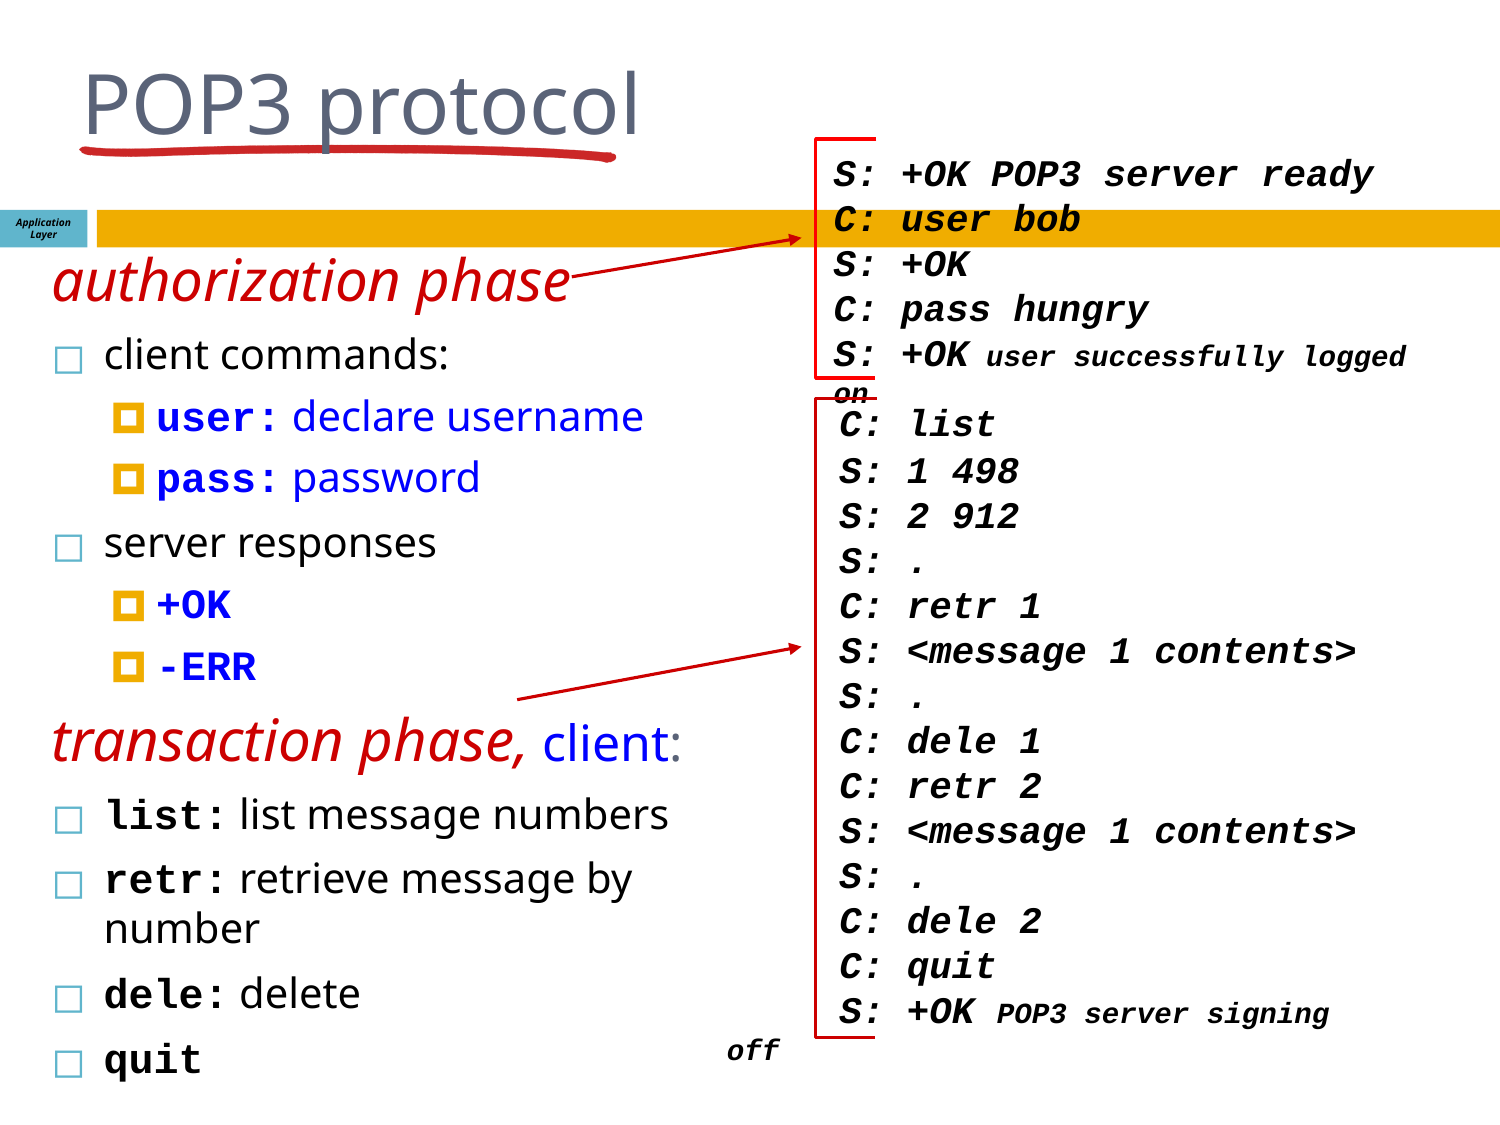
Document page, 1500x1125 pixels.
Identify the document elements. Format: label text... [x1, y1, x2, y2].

footer Application Layer [0, 208, 88, 249]
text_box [516, 646, 802, 700]
text_box [815, 139, 877, 379]
text_box [815, 398, 877, 1038]
text_box S: +OK POP3 server ready C: user bob S: +OK C: pass hungry S: +OK user successfully logged on [818, 96, 1472, 417]
text_box C: list S: 1 498 S: 2 912 S: . C: retr 1 S: <message 1 contents> S: . C: dele 1 C: retr 2 S: <message 1 contents> S: . C: dele 2 C: quit S: +OK POP3 server signing off [711, 378, 1413, 1074]
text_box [571, 237, 802, 277]
title POP3 protocol [66, 21, 1342, 181]
list authorization phase client commands: user: declare username pass: password server responses +OK -ERR transaction phase, client: list: list message numbers retr: retrieve message by number dele: delete quit [36, 235, 733, 999]
picture [76, 140, 622, 168]
